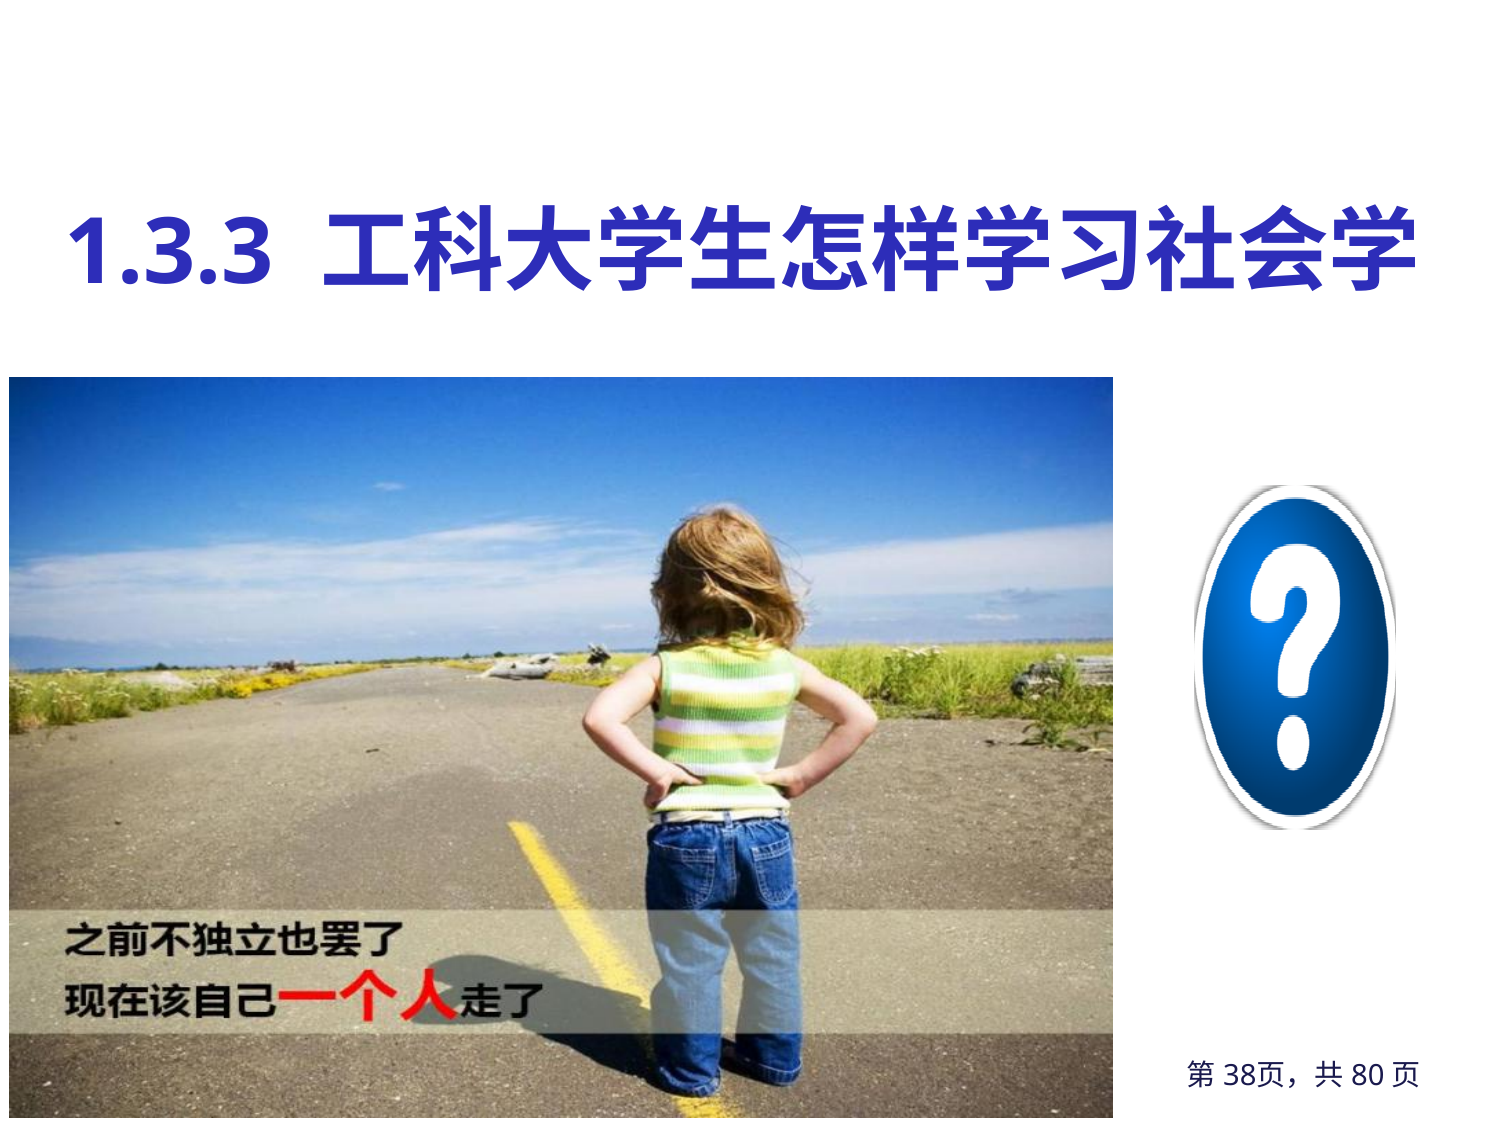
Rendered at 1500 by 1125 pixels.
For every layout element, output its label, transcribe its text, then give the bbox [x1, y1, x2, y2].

picture [9, 377, 1114, 1118]
text_box 第38页，共80页 [1171, 1048, 1485, 1124]
list 1.3.3 工科大学生怎样学习社会学 [49, 75, 1443, 751]
picture [1194, 485, 1396, 830]
